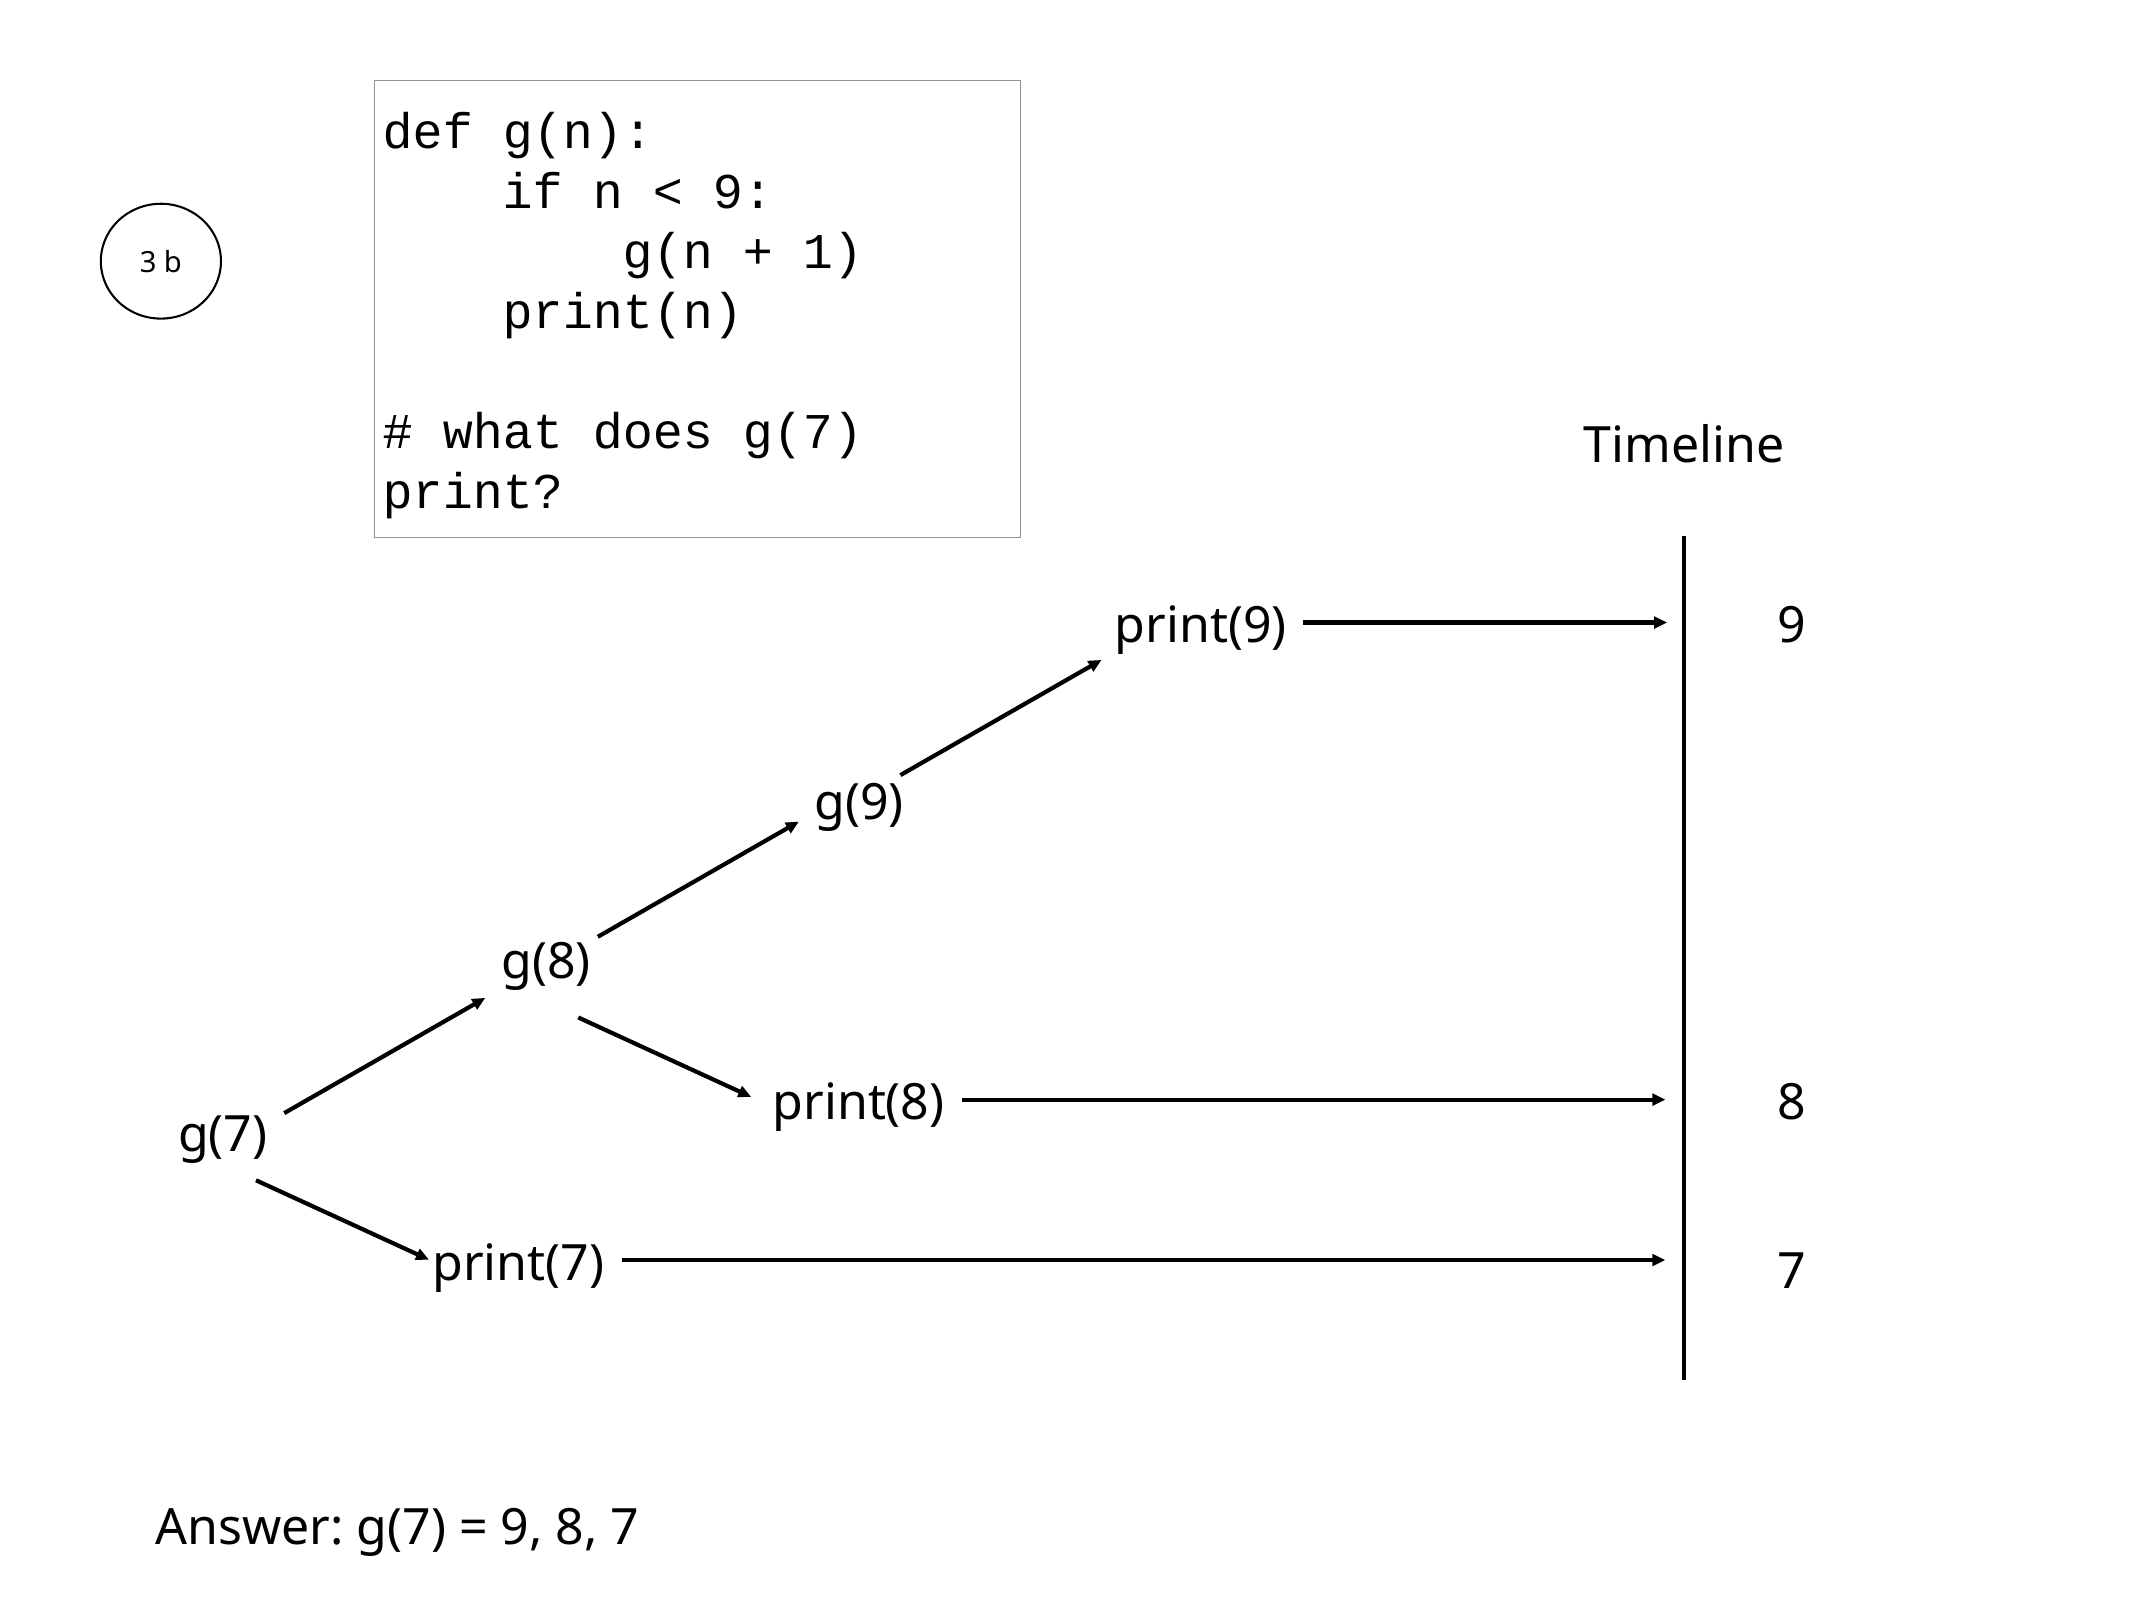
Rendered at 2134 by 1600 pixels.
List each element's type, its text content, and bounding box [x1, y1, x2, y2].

text_box print(8) [764, 1061, 954, 1138]
text_box g(8) [493, 919, 600, 997]
text_box [900, 660, 1102, 776]
text_box [962, 1093, 1666, 1106]
text_box Answer: g(7) = 9, 8, 7 [95, 1487, 700, 1563]
text_box g(9) [805, 761, 912, 839]
text_box 9 [1763, 535, 1821, 710]
text_box 8 [1763, 1012, 1821, 1181]
text_box g(7) [169, 1092, 276, 1170]
text_box [1302, 616, 1667, 629]
text_box [622, 1253, 1666, 1267]
text_box print(7) [424, 1221, 613, 1299]
text_box [578, 1017, 751, 1098]
text_box def g(n): if n < 9: g(n + 1) print(n) # what does g(7) print? [374, 80, 1021, 538]
text_box 7 [1763, 1181, 1821, 1356]
text_box [597, 821, 799, 937]
text_box [255, 1180, 424, 1261]
text_box 3 b [100, 203, 221, 319]
text_box [284, 998, 485, 1114]
text_box print(9) [1106, 584, 1296, 661]
text_box Timeline [1558, 405, 1810, 481]
